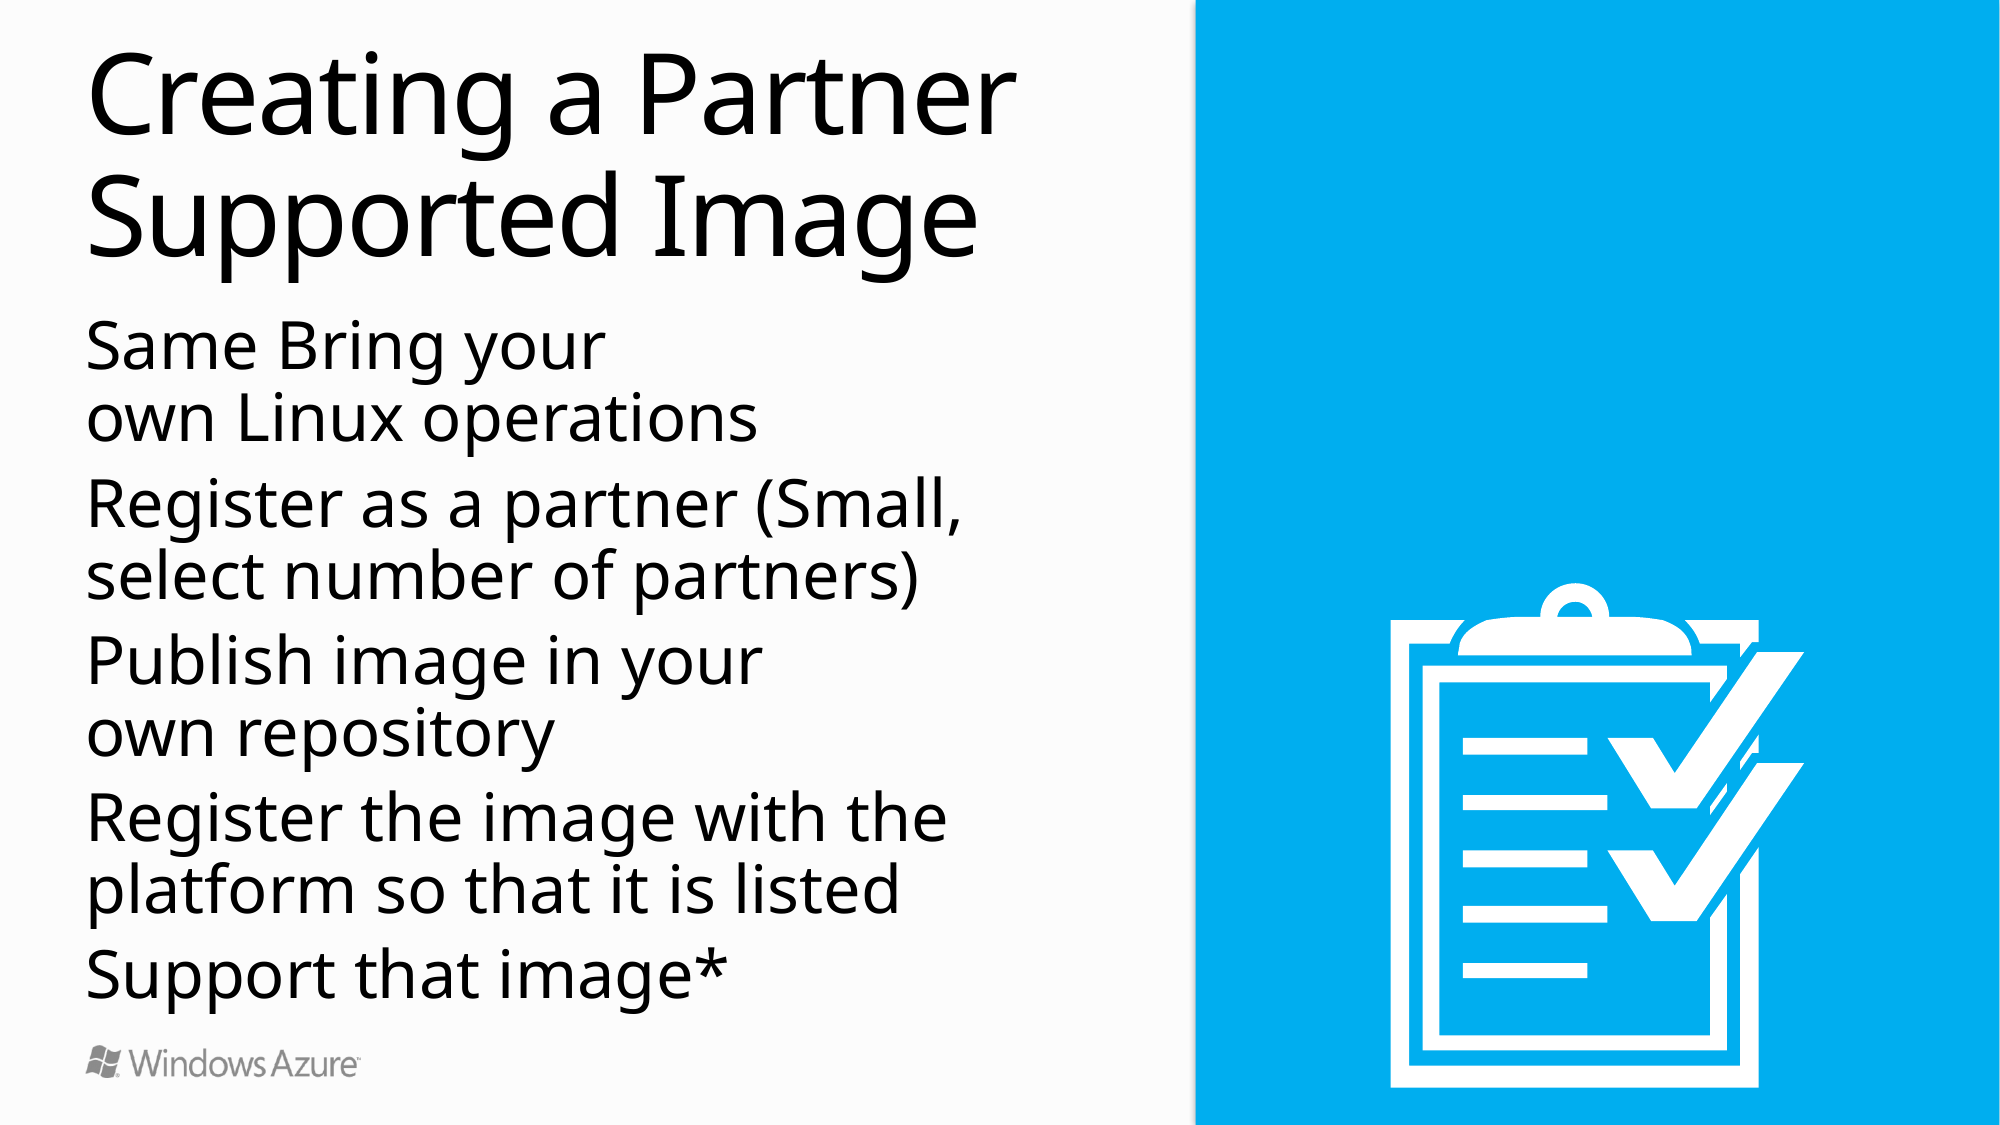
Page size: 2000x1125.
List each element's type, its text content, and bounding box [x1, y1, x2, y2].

list Same Bring your own Linux operations Register as a partner (Small, select number of partners) Publish image in your own repository Register the image with the platform so that it is listed Support that image* [85, 312, 1000, 1032]
text_box [1607, 652, 1805, 809]
text_box [1607, 763, 1805, 922]
title Creating a Partner Supported Image [85, 37, 1190, 283]
text_box [1457, 583, 1692, 656]
text_box [1390, 620, 1759, 1088]
text_box [1195, 0, 2000, 1125]
